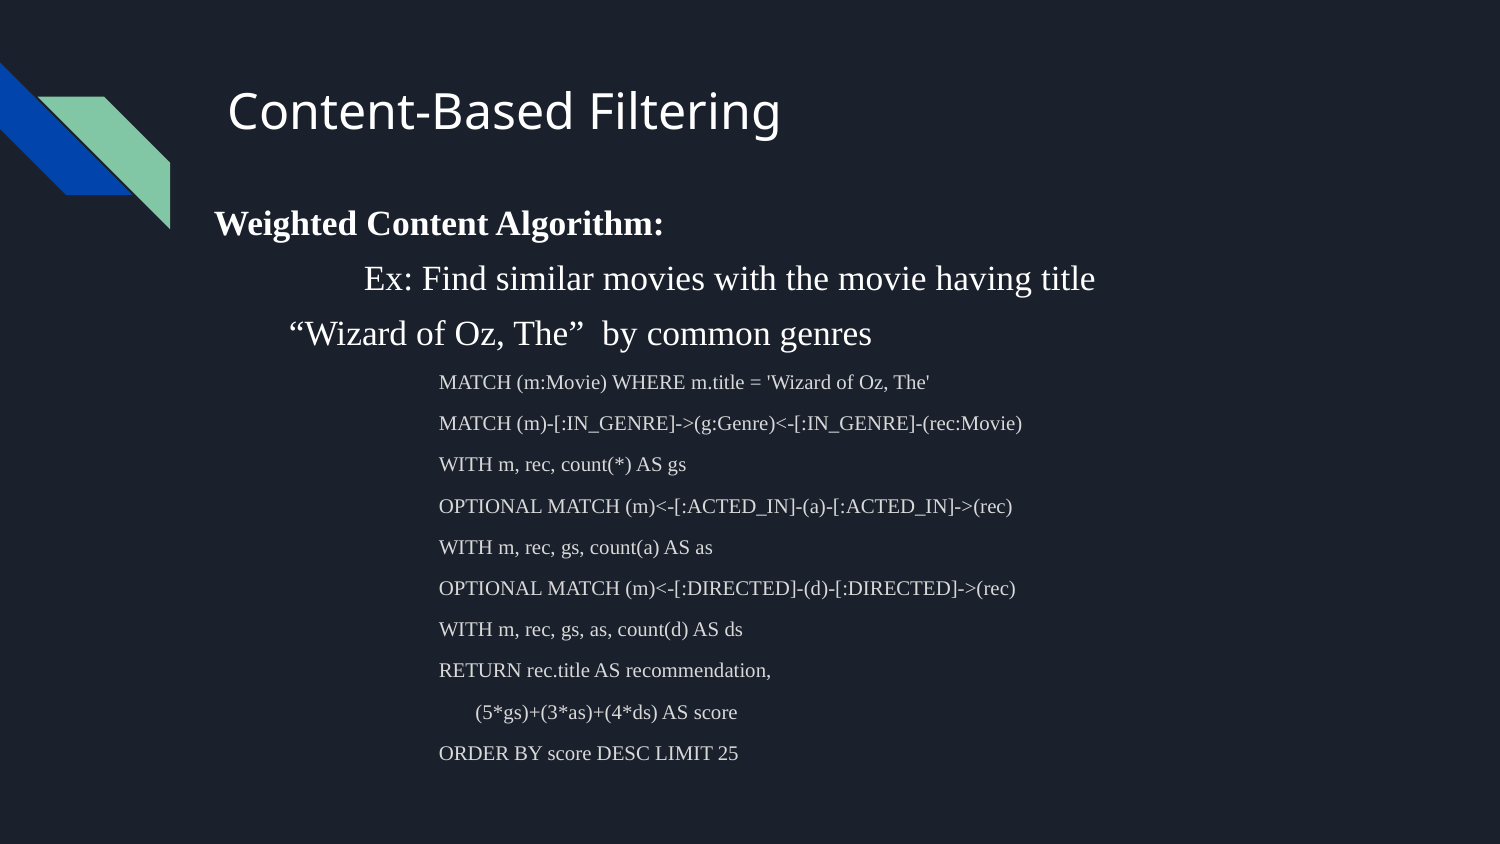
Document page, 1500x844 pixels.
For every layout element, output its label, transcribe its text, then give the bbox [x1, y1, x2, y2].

list Weighted Content Algorithm: Ex: Find similar movies with the movie having title “Wizard of Oz, The” by common genres MATCH (m:Movie) WHERE m.title = 'Wizard of Oz, The' MATCH (m)-[:IN_GENRE]->(g:Genre)<-[:IN_GENRE]-(rec:Movie) WITH m, rec, count(*) AS gs OPTIONAL MATCH (m)<-[:ACTED_IN]-(a)-[:ACTED_IN]->(rec) WITH m, rec, gs, count(a) AS as OPTIONAL MATCH (m)<-[:DIRECTED]-(d)-[:DIRECTED]->(rec) WITH m, rec, gs, as, count(d) AS ds RETURN rec.title AS recommendation, (5*gs)+(3*as)+(4*ds) AS score ORDER BY score DESC LIMIT 25 [198, 178, 1425, 828]
title Content-Based Filtering [212, 64, 937, 158]
